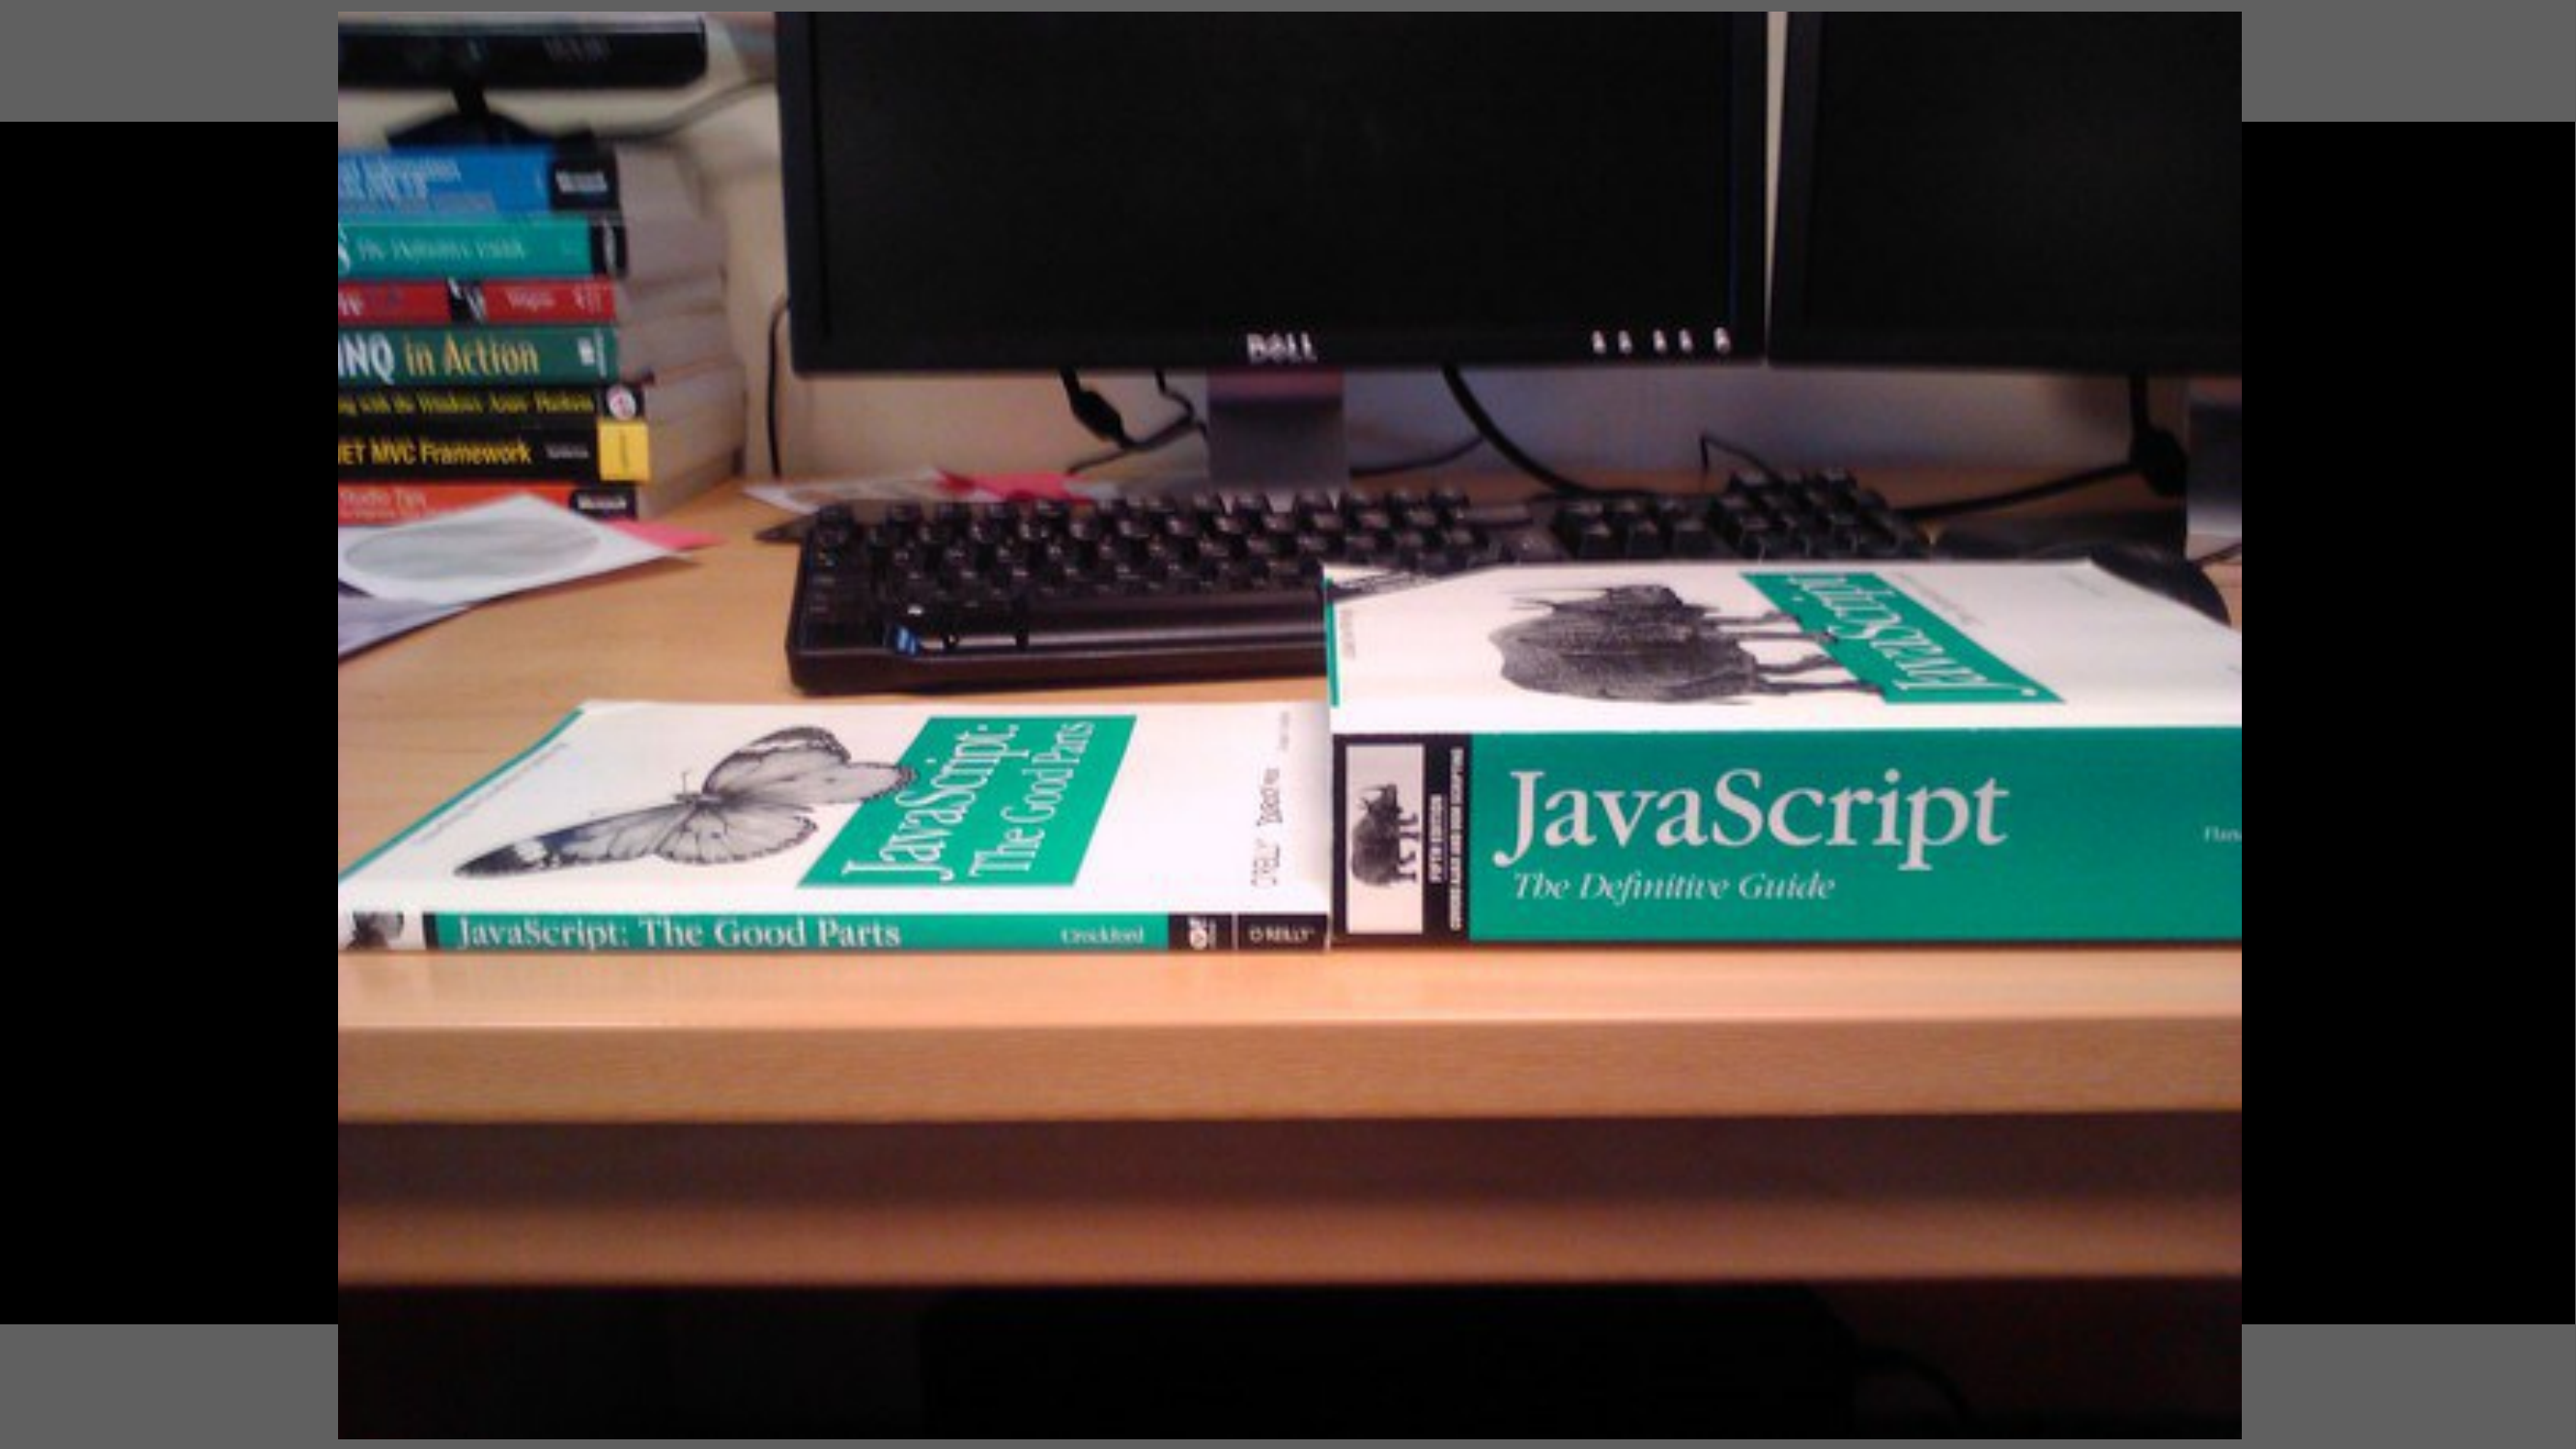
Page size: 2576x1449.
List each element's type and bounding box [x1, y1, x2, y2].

picture [337, 12, 2242, 1440]
